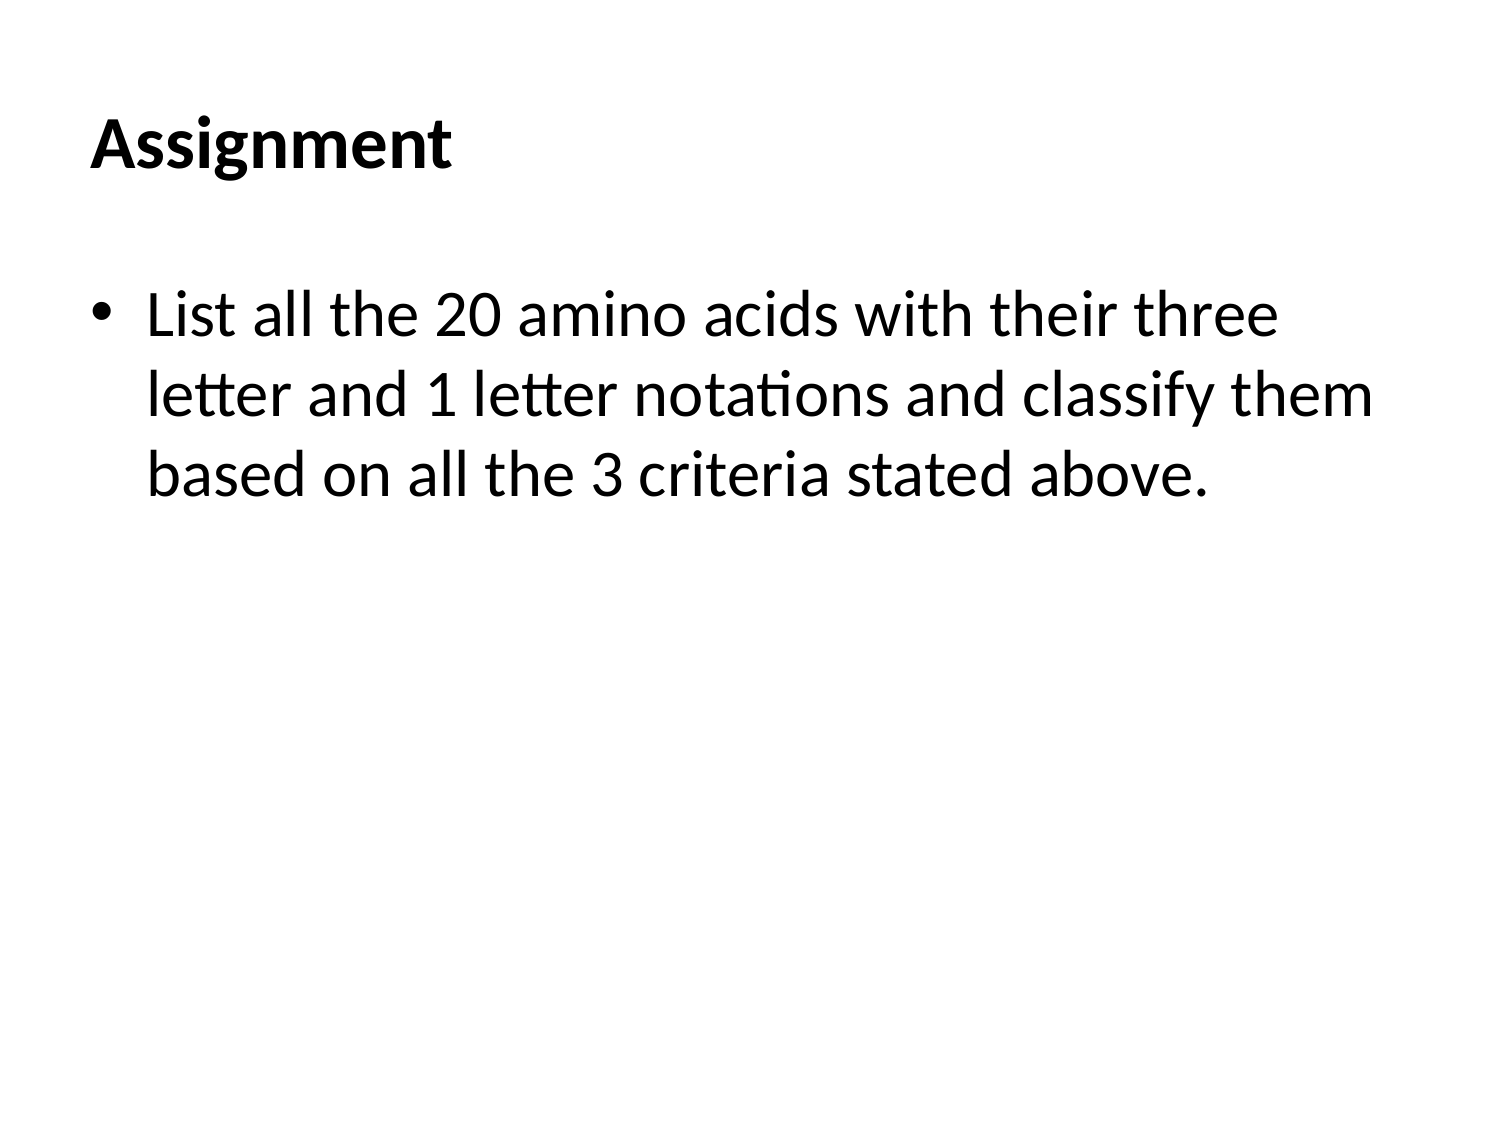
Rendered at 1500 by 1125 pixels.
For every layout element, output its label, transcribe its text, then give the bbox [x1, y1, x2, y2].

list List all the 20 amino acids with their three letter and 1 letter notations and classify them based on all the 3 criteria stated above. [75, 262, 1425, 1005]
title Assignment [75, 45, 1425, 233]
